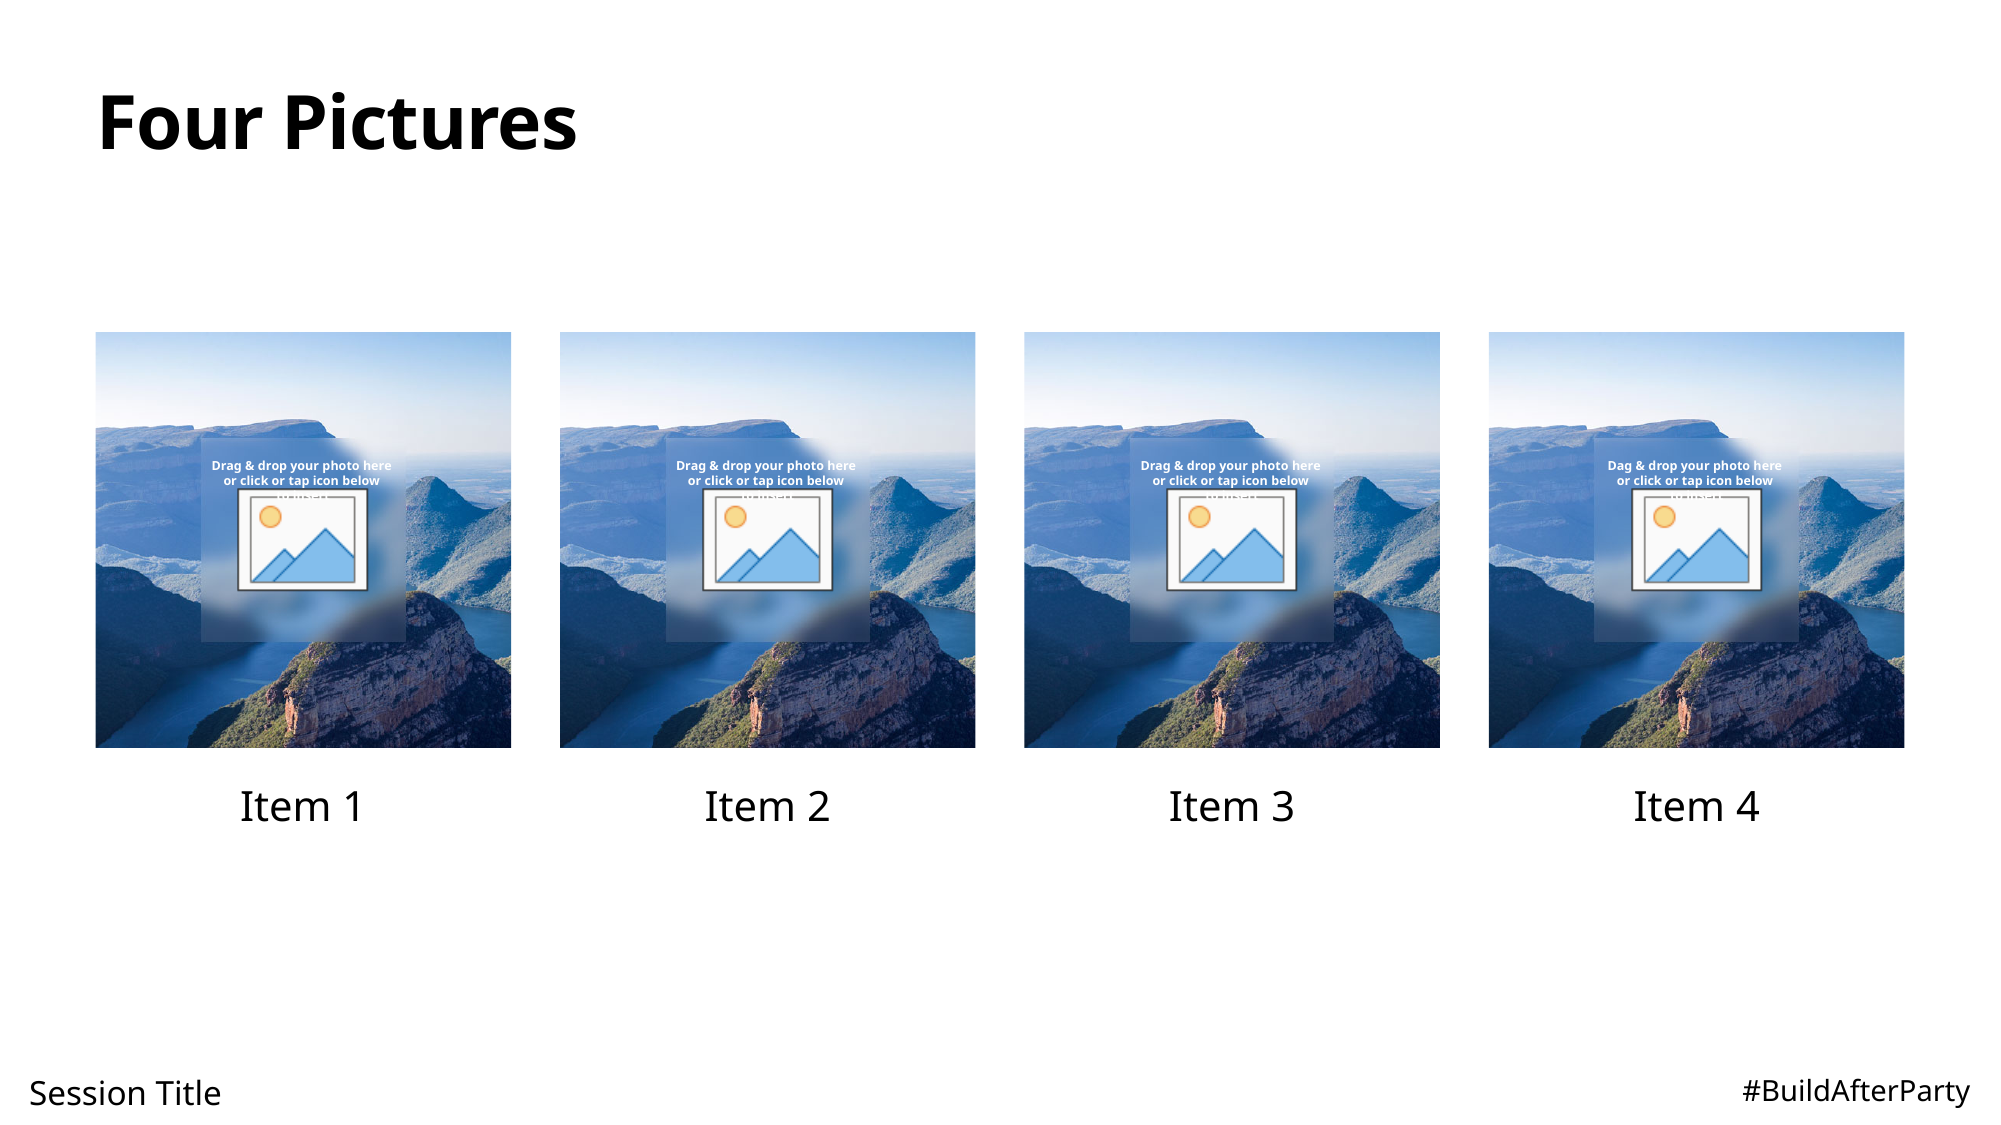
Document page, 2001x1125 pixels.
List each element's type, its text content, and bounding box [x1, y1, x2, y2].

list Item 1 [95, 779, 512, 831]
picture [1024, 331, 1441, 748]
list Item 3 [1024, 779, 1440, 831]
picture [1488, 331, 1905, 748]
list Item 2 [560, 779, 976, 831]
list Item 4 [1488, 779, 1905, 831]
title Four Pictures [96, 75, 1904, 166]
picture [95, 331, 512, 748]
list Session Title [29, 1071, 388, 1113]
picture [559, 331, 976, 748]
